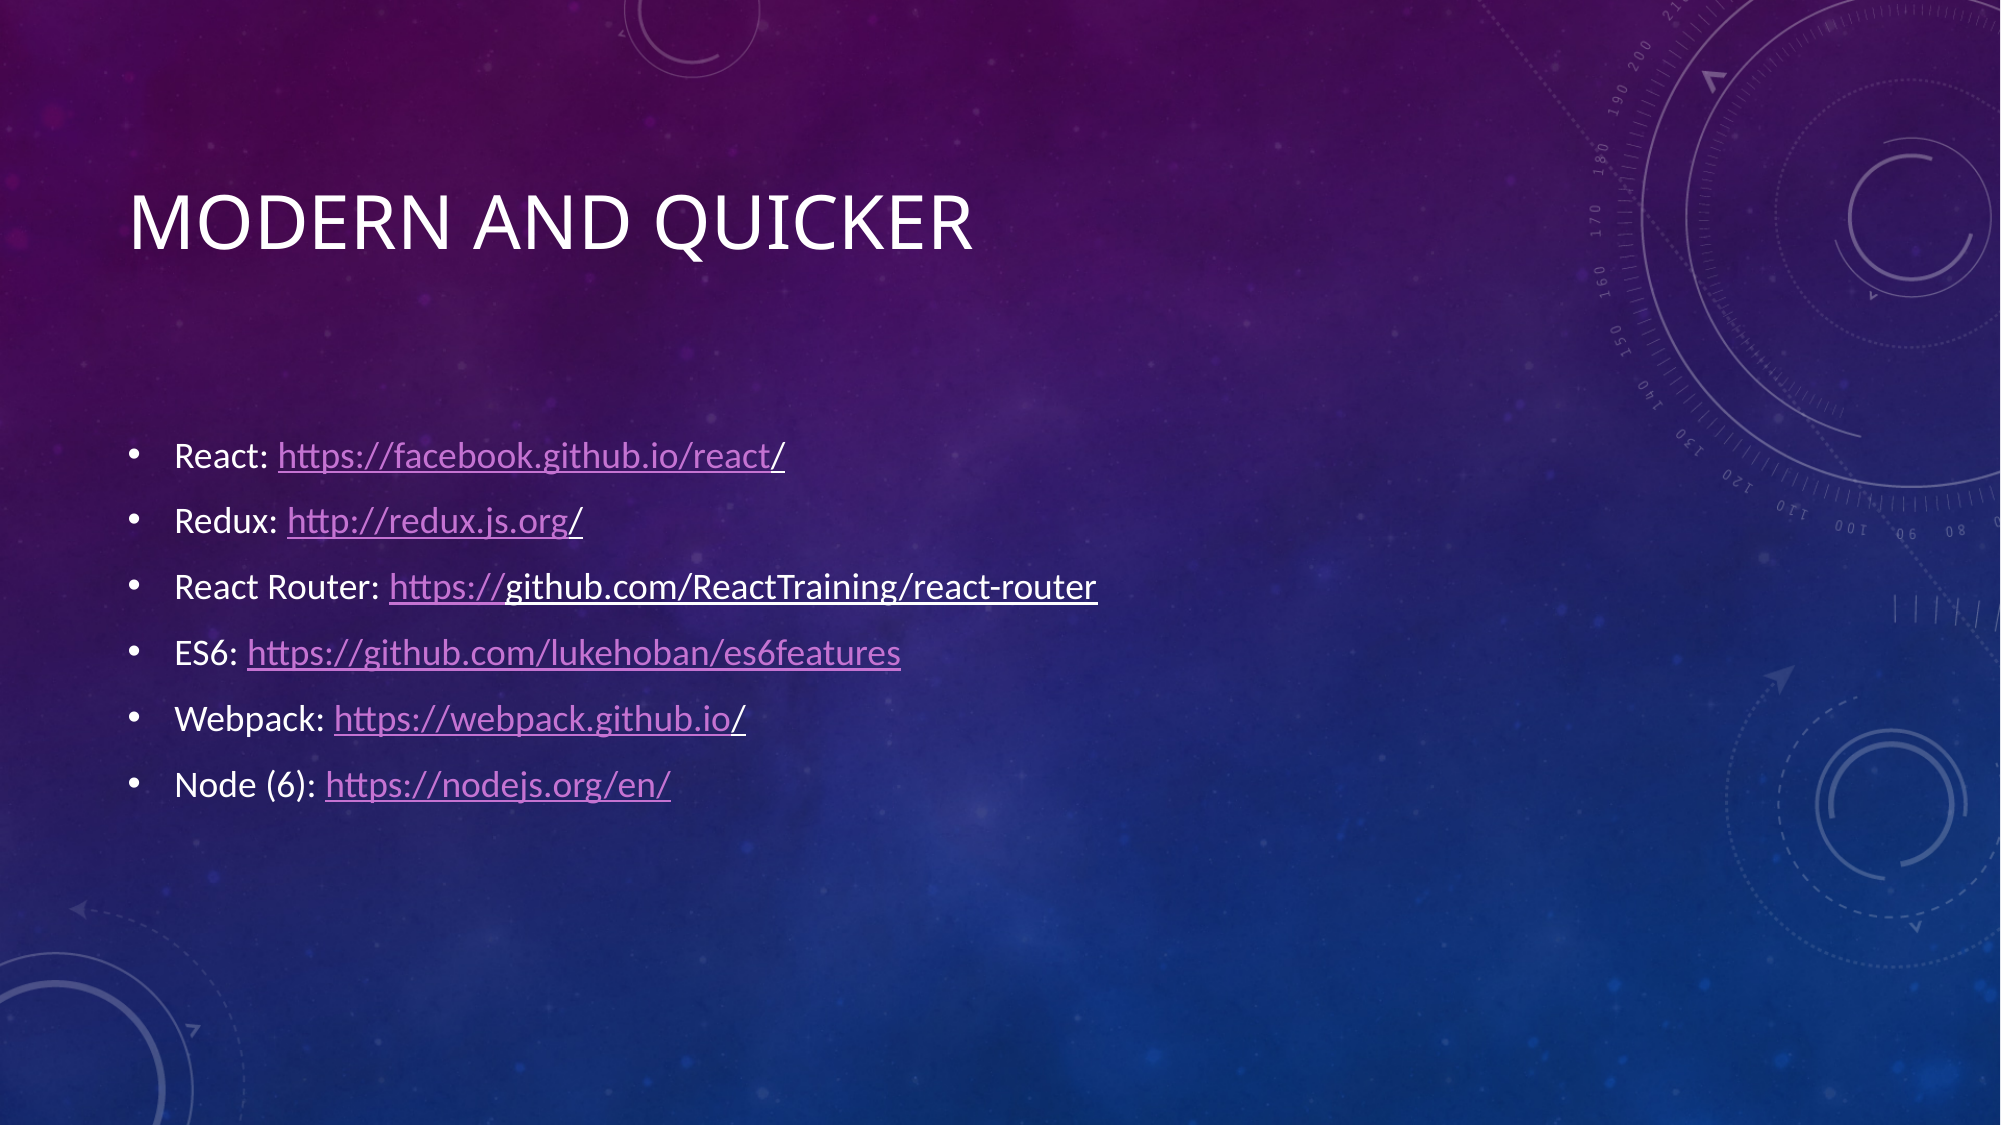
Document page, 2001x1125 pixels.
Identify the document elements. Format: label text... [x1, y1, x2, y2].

list React: https://facebook.github.io/react/ Redux: http://redux.js.org/ React Router: https://github.com/ReactTraining/react-router ES6: https://github.com/lukehoban/es6features Webpack: https://webpack.github.io/ Node (6): https://nodejs.org/en/ [112, 351, 1775, 950]
picture [0, 0, 2001, 1125]
title Modern and Quicker [112, 99, 1775, 339]
